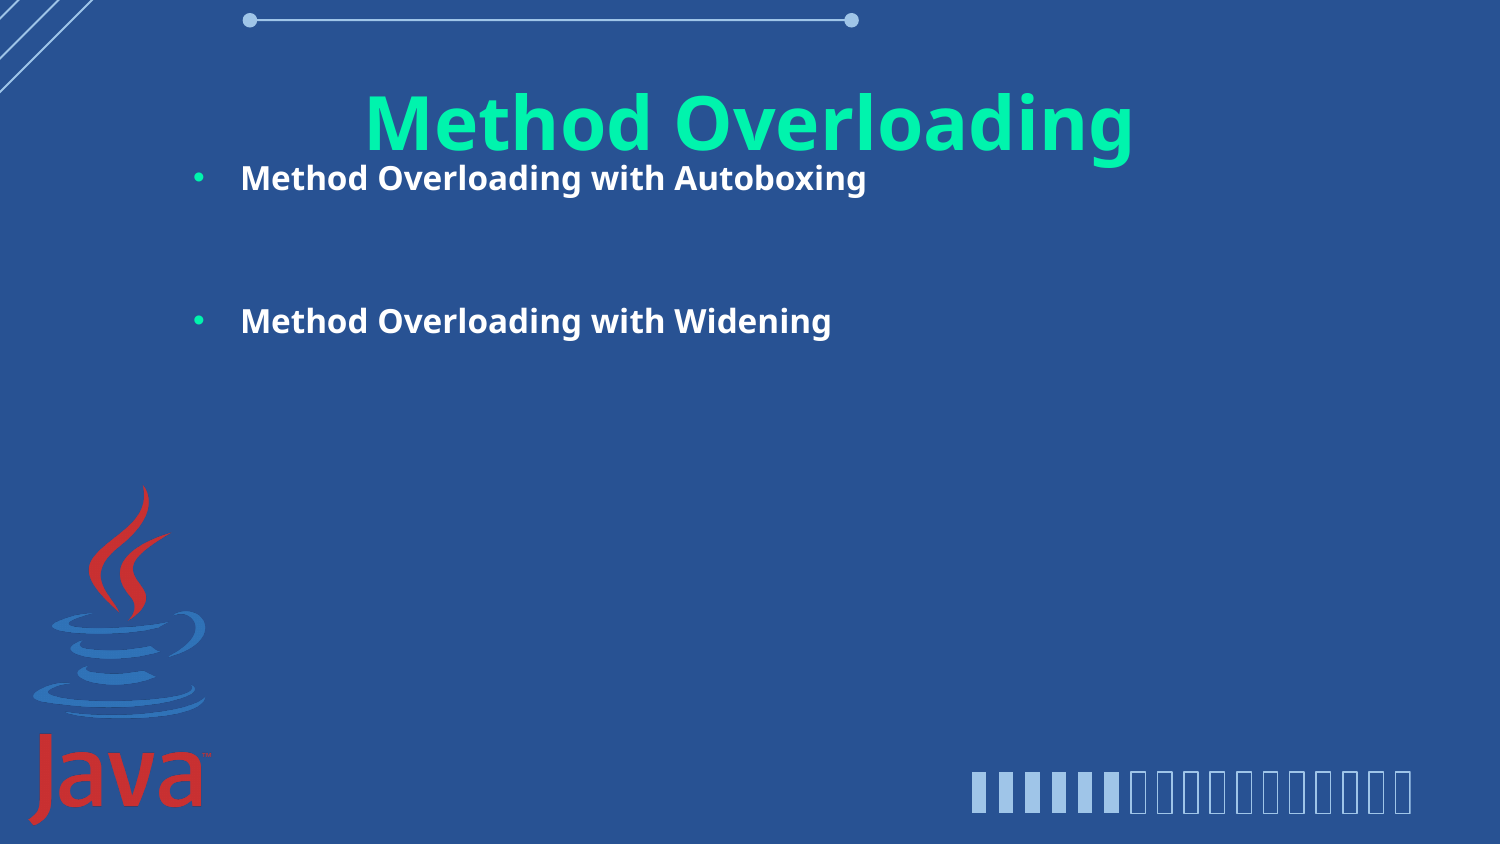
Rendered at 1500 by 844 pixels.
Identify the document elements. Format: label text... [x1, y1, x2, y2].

picture [0, 468, 307, 842]
list Method Overloading with Autoboxing Method Overloading with Widening [118, 157, 1382, 703]
title Method Overloading [118, 75, 1382, 156]
